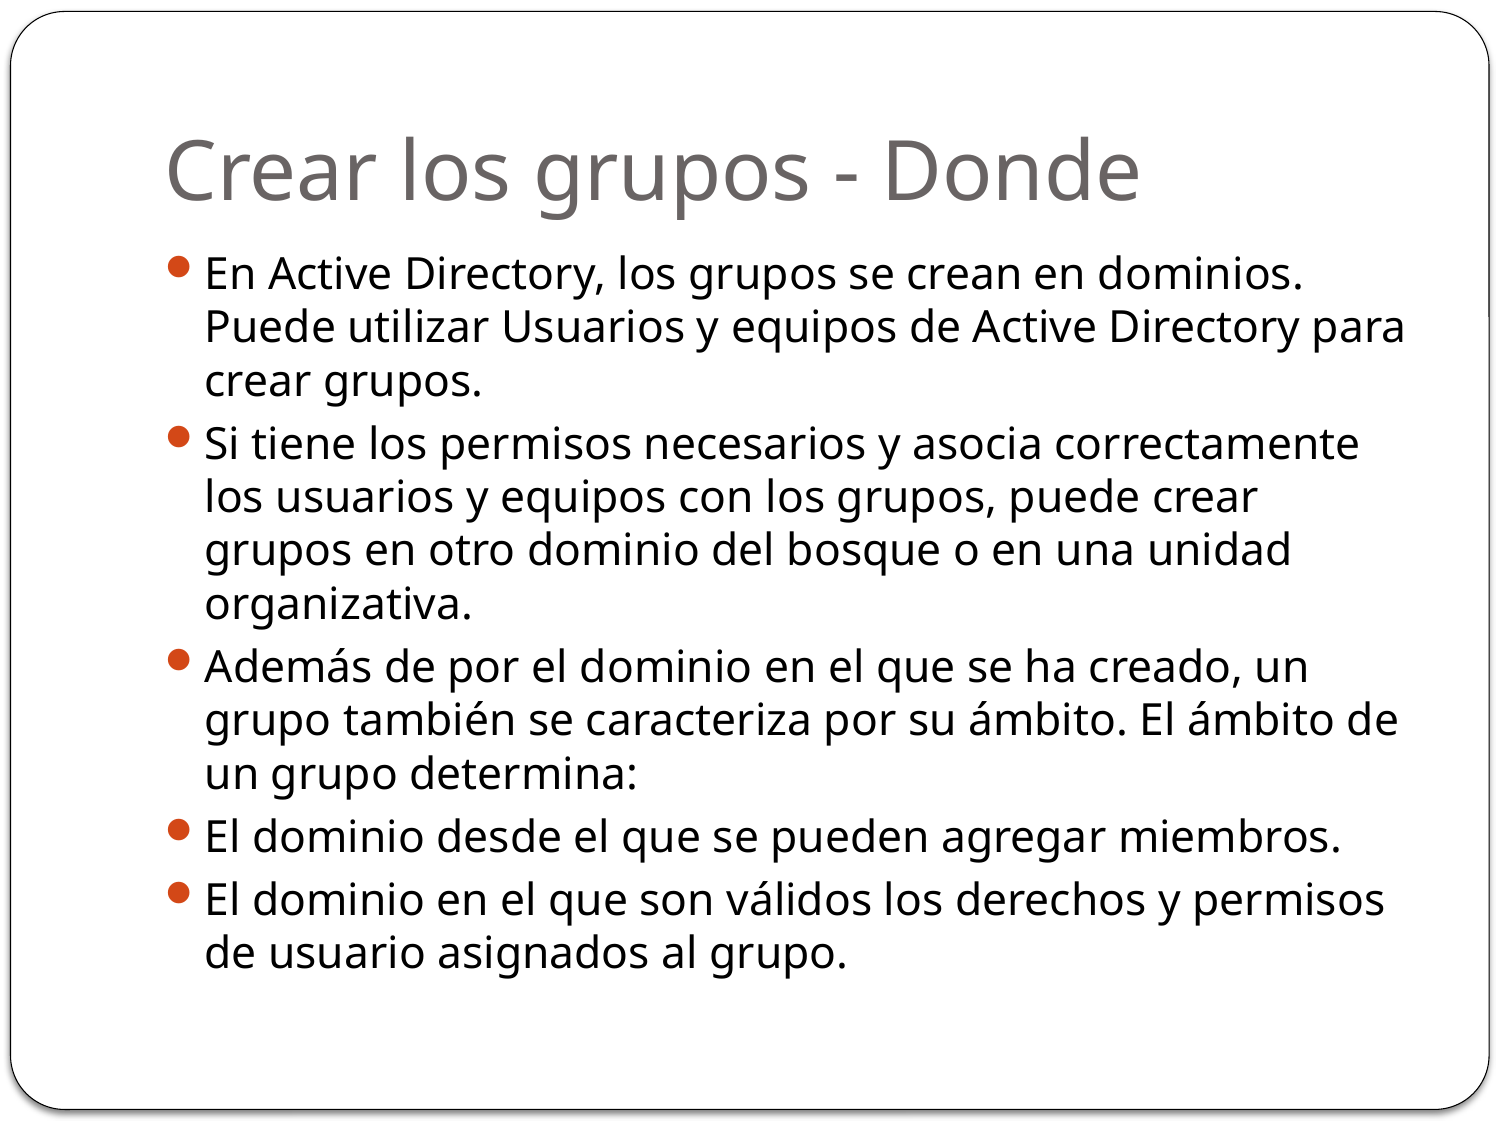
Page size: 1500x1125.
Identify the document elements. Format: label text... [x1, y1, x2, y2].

list En Active Directory, los grupos se crean en dominios. Puede utilizar Usuarios y equipos de Active Directory para crear grupos. Si tiene los permisos necesarios y asocia correctamente los usuarios y equipos con los grupos, puede crear grupos en otro dominio del bosque o en una unidad organizativa. Además de por el dominio en el que se ha creado, un grupo también se caracteriza por su ámbito. El ámbito de un grupo determina: El dominio desde el que se pueden agregar miembros. El dominio en el que son válidos los derechos y permisos de usuario asignados al grupo. [150, 237, 1425, 988]
title Crear los grupos - Donde [150, 45, 1425, 233]
